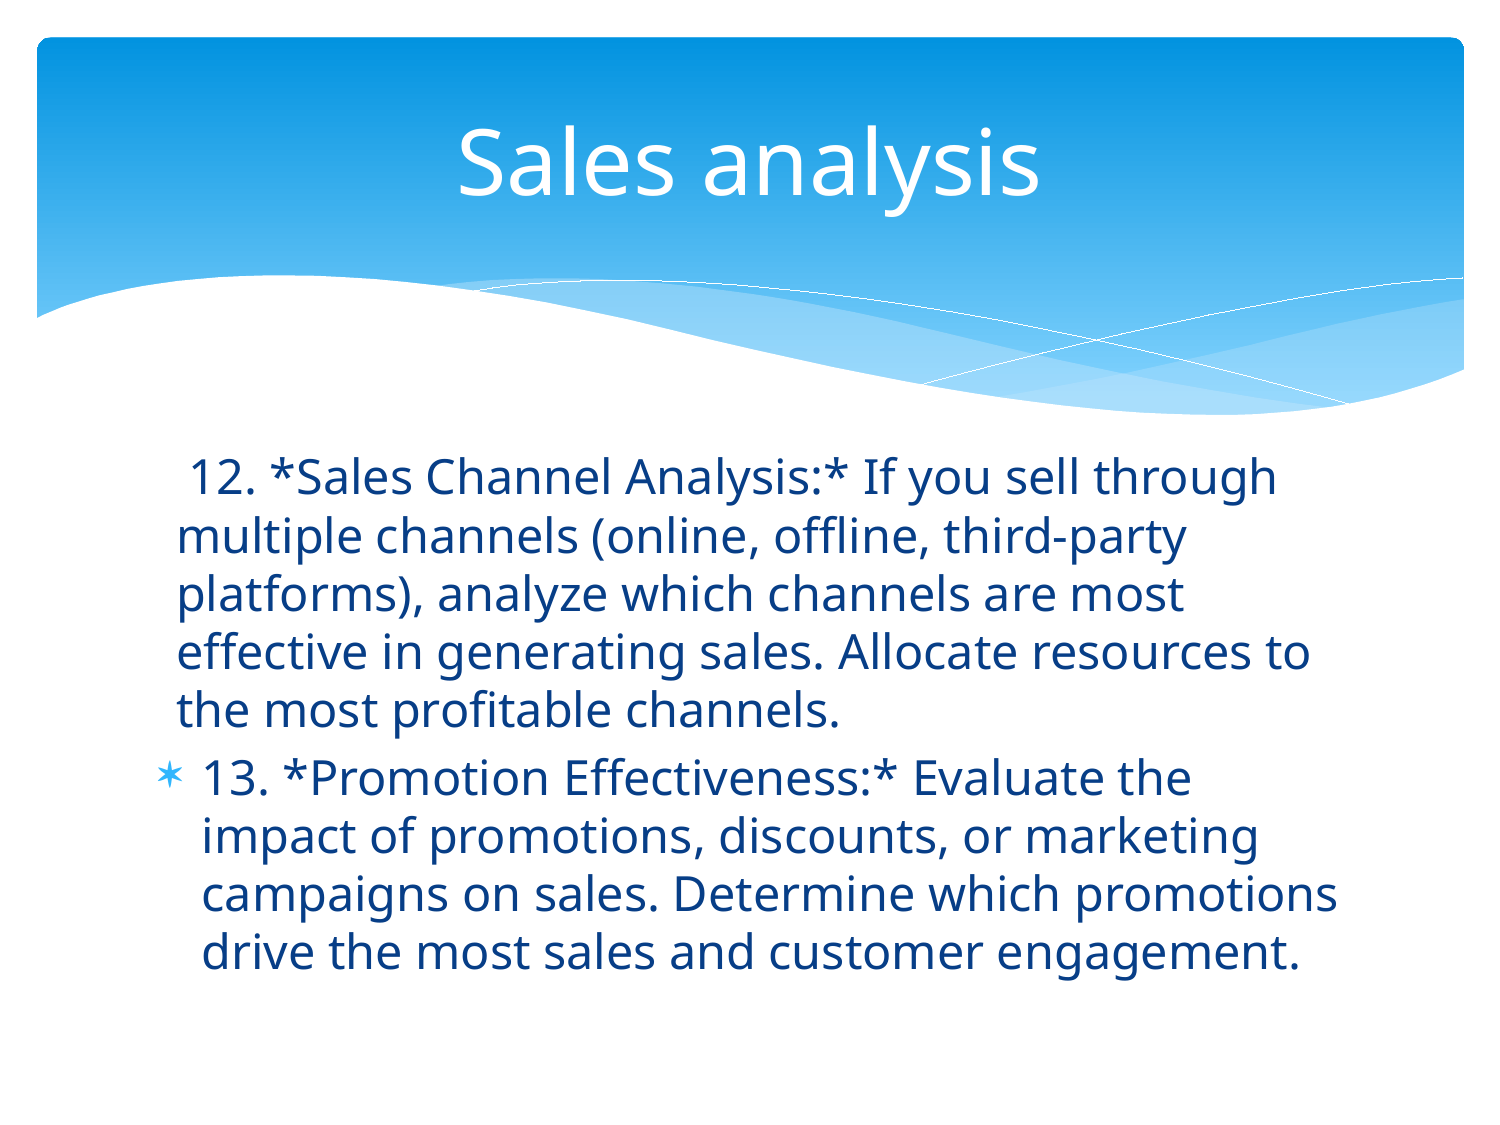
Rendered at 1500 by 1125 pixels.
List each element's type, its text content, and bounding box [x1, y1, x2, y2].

title Sales analysis [75, 55, 1425, 261]
list 12. *Sales Channel Analysis:* If you sell through multiple channels (online, offline, third-party platforms), analyze which channels are most effective in generating sales. Allocate resources to the most profitable channels. 13. *Promotion Effectiveness:* Evaluate the impact of promotions, discounts, or marketing campaigns on sales. Determine which promotions drive the most sales and customer engagement. [143, 438, 1359, 1005]
